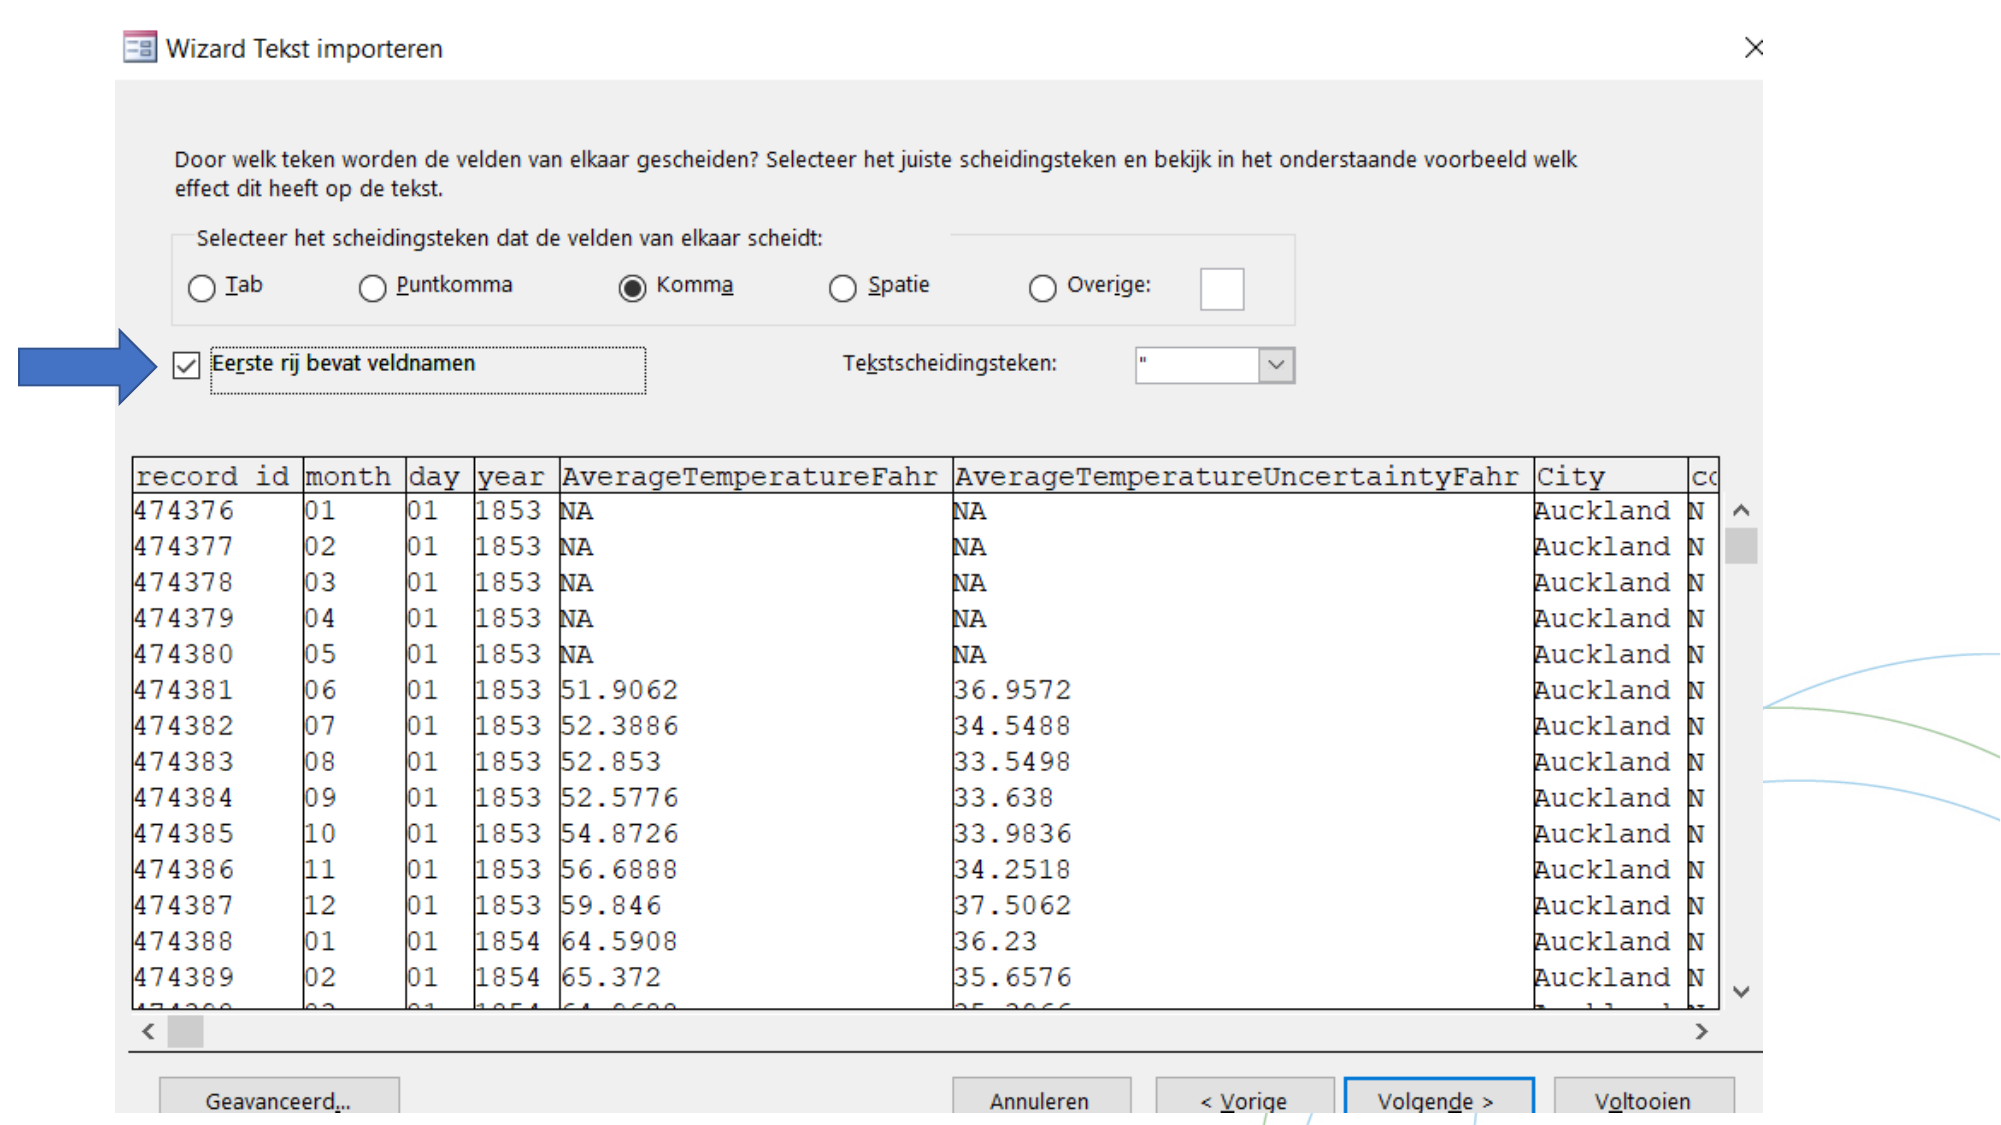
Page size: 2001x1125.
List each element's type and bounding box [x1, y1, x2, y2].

text_box [18, 347, 115, 387]
picture [0, 0, 2001, 1125]
